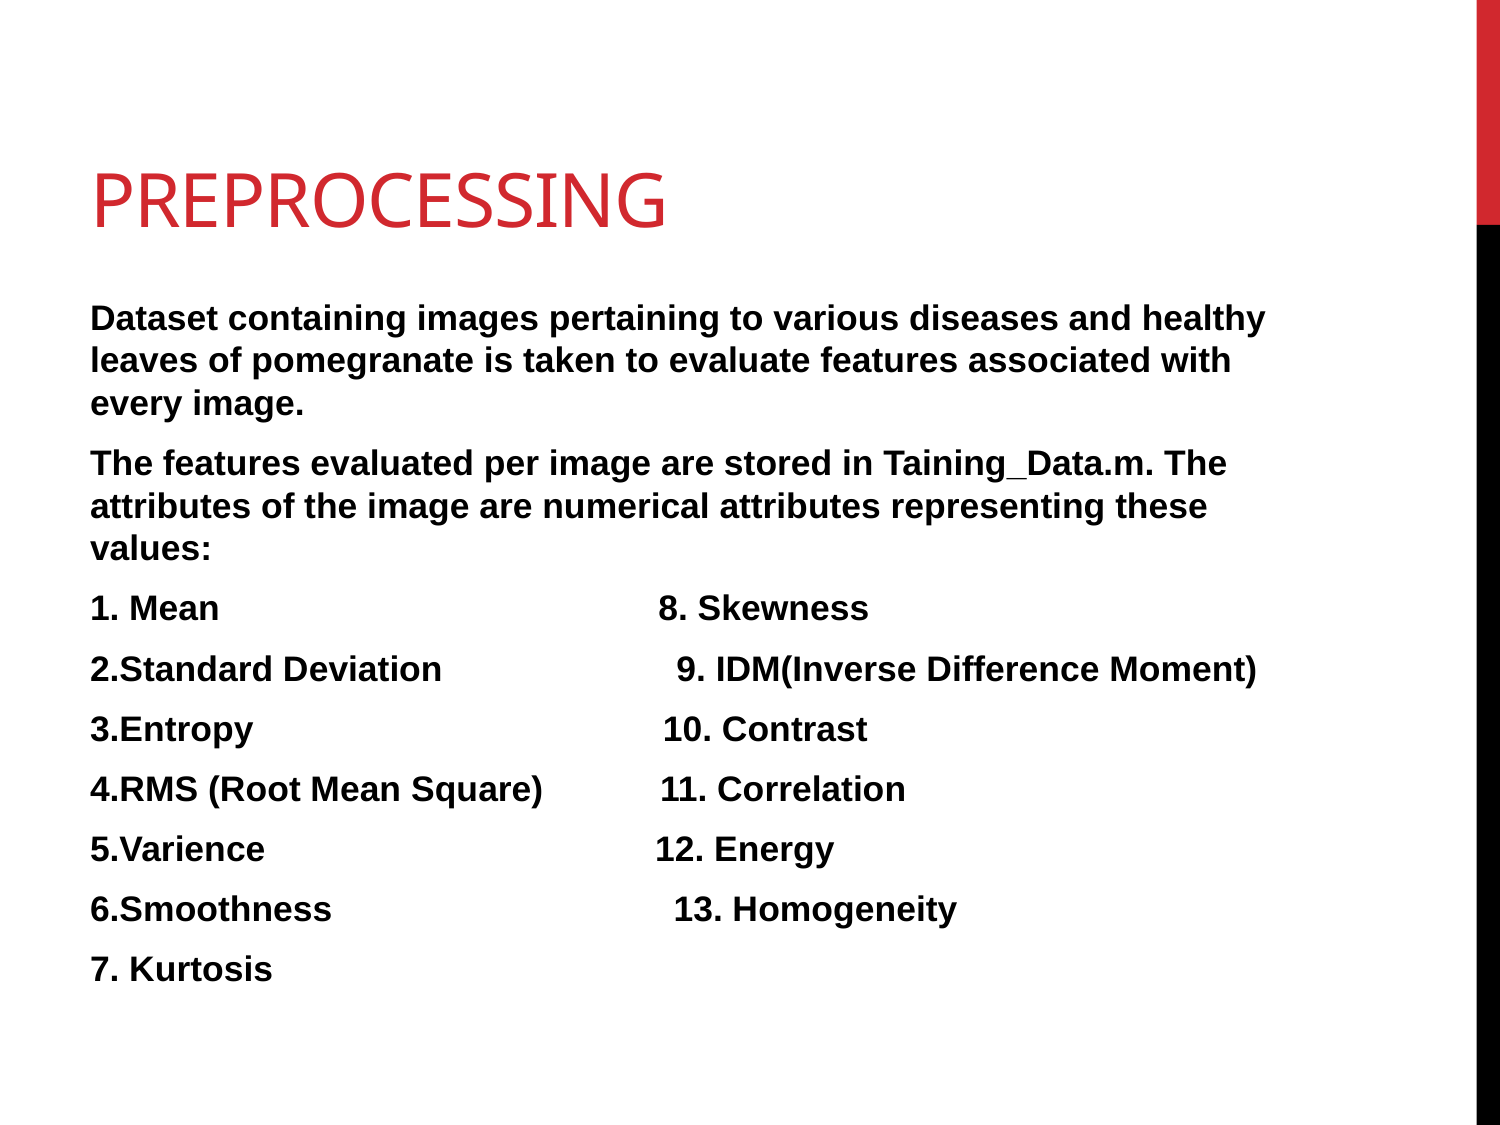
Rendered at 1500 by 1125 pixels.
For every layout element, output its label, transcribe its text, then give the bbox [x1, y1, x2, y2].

title PREPROCESSING [75, 25, 1025, 250]
list Dataset containing images pertaining to various diseases and healthy leaves of pomegranate is taken to evaluate features associated with every image. The features evaluated per image are stored in Taining_Data.m. The attributes of the image are numerical attributes representing these values: 1. Mean 8. Skewness 2.Standard Deviation 9. IDM(Inverse Difference Moment) 3.Entropy 10. Contrast 4.RMS (Root Mean Square) 11. Correlation 5.Varience 12. Energy 6.Smoothness 13. Homogeneity 7. Kurtosis [75, 287, 1325, 1005]
